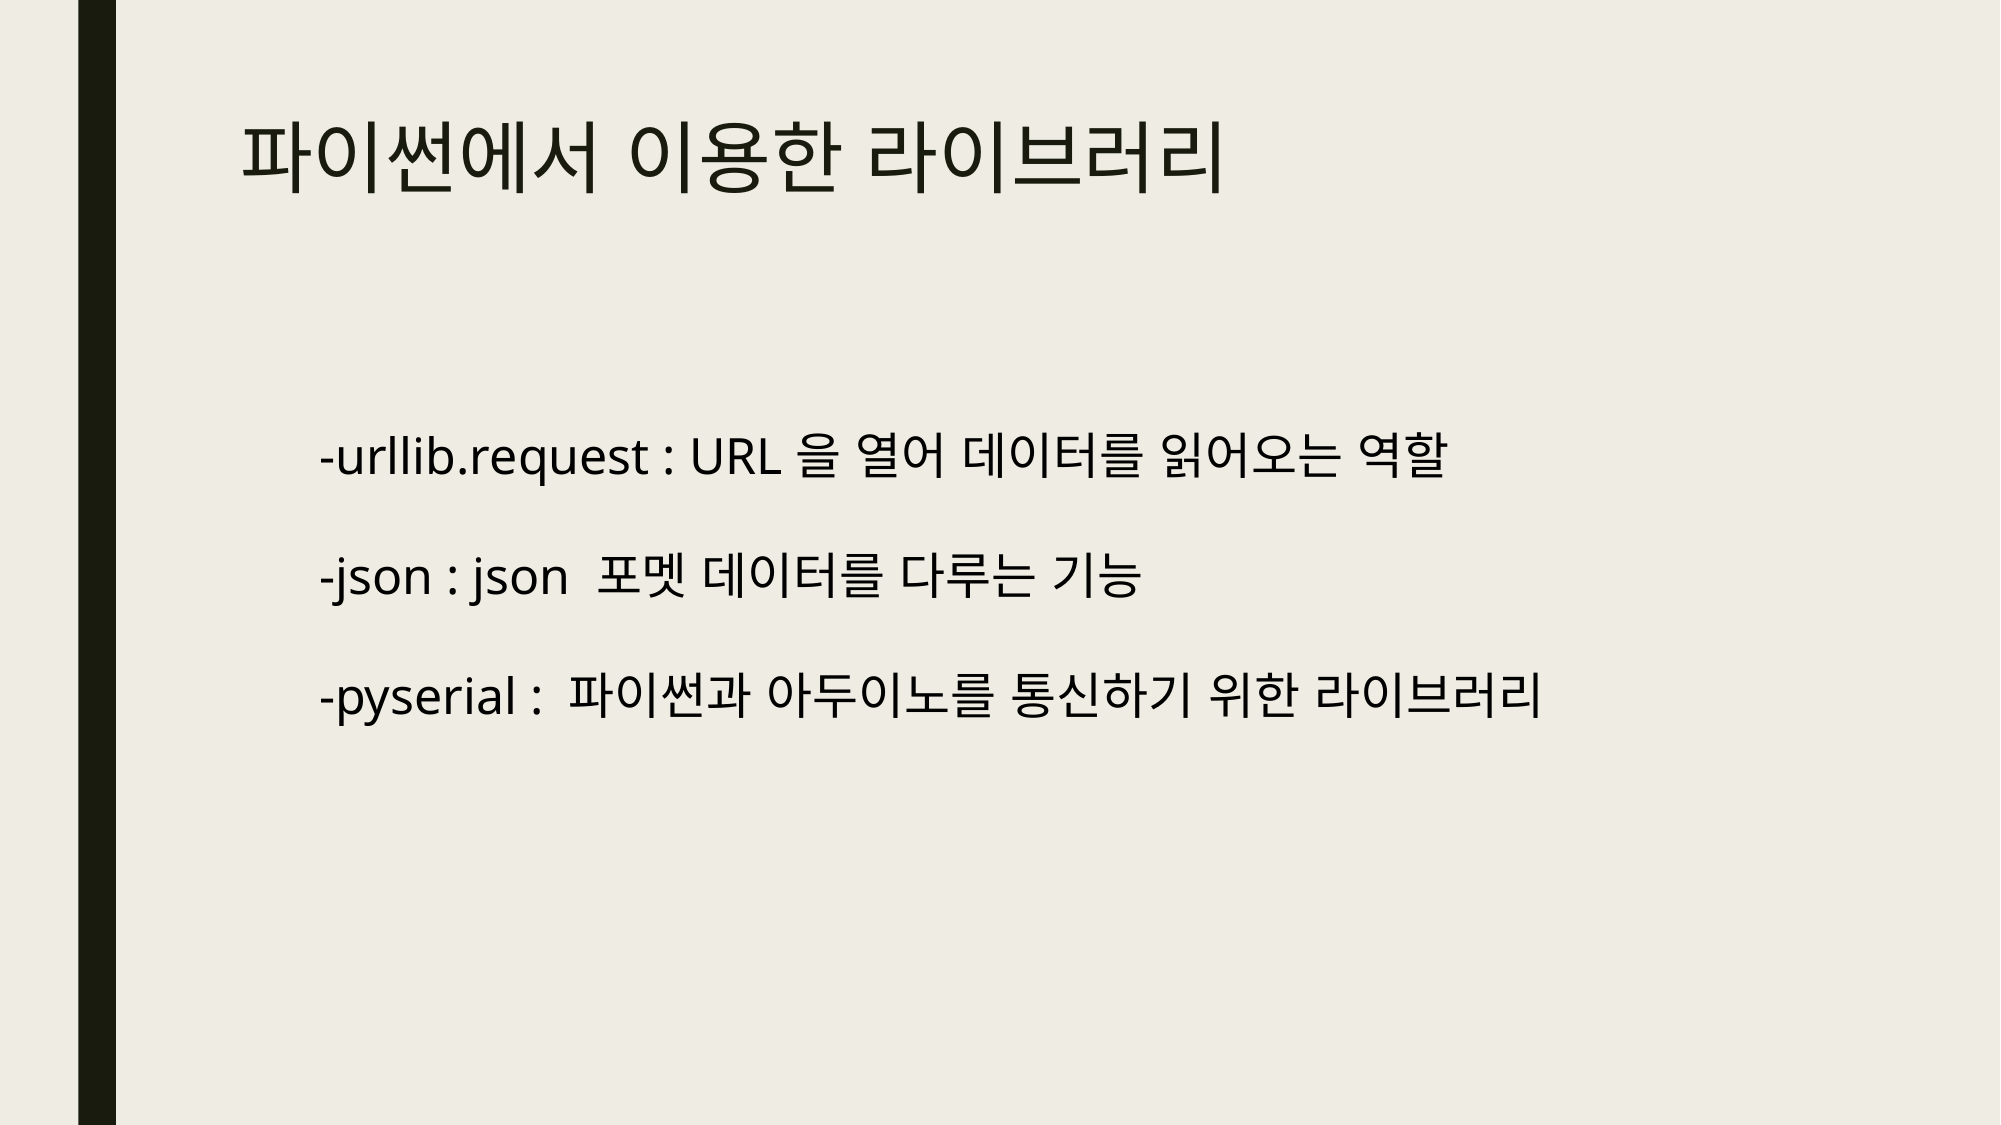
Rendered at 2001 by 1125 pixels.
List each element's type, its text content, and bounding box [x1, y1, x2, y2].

title 파이썬에서 이용한 라이브러리 [225, 112, 1262, 217]
text_box -urllib.request : URL을 열어 데이터를 읽어오는 역할 -json : json 포멧 데이터를 다루는 기능 -pyserial : 파이썬과 아두이노를 통신하기 위한 라이브러리 [304, 417, 1795, 733]
